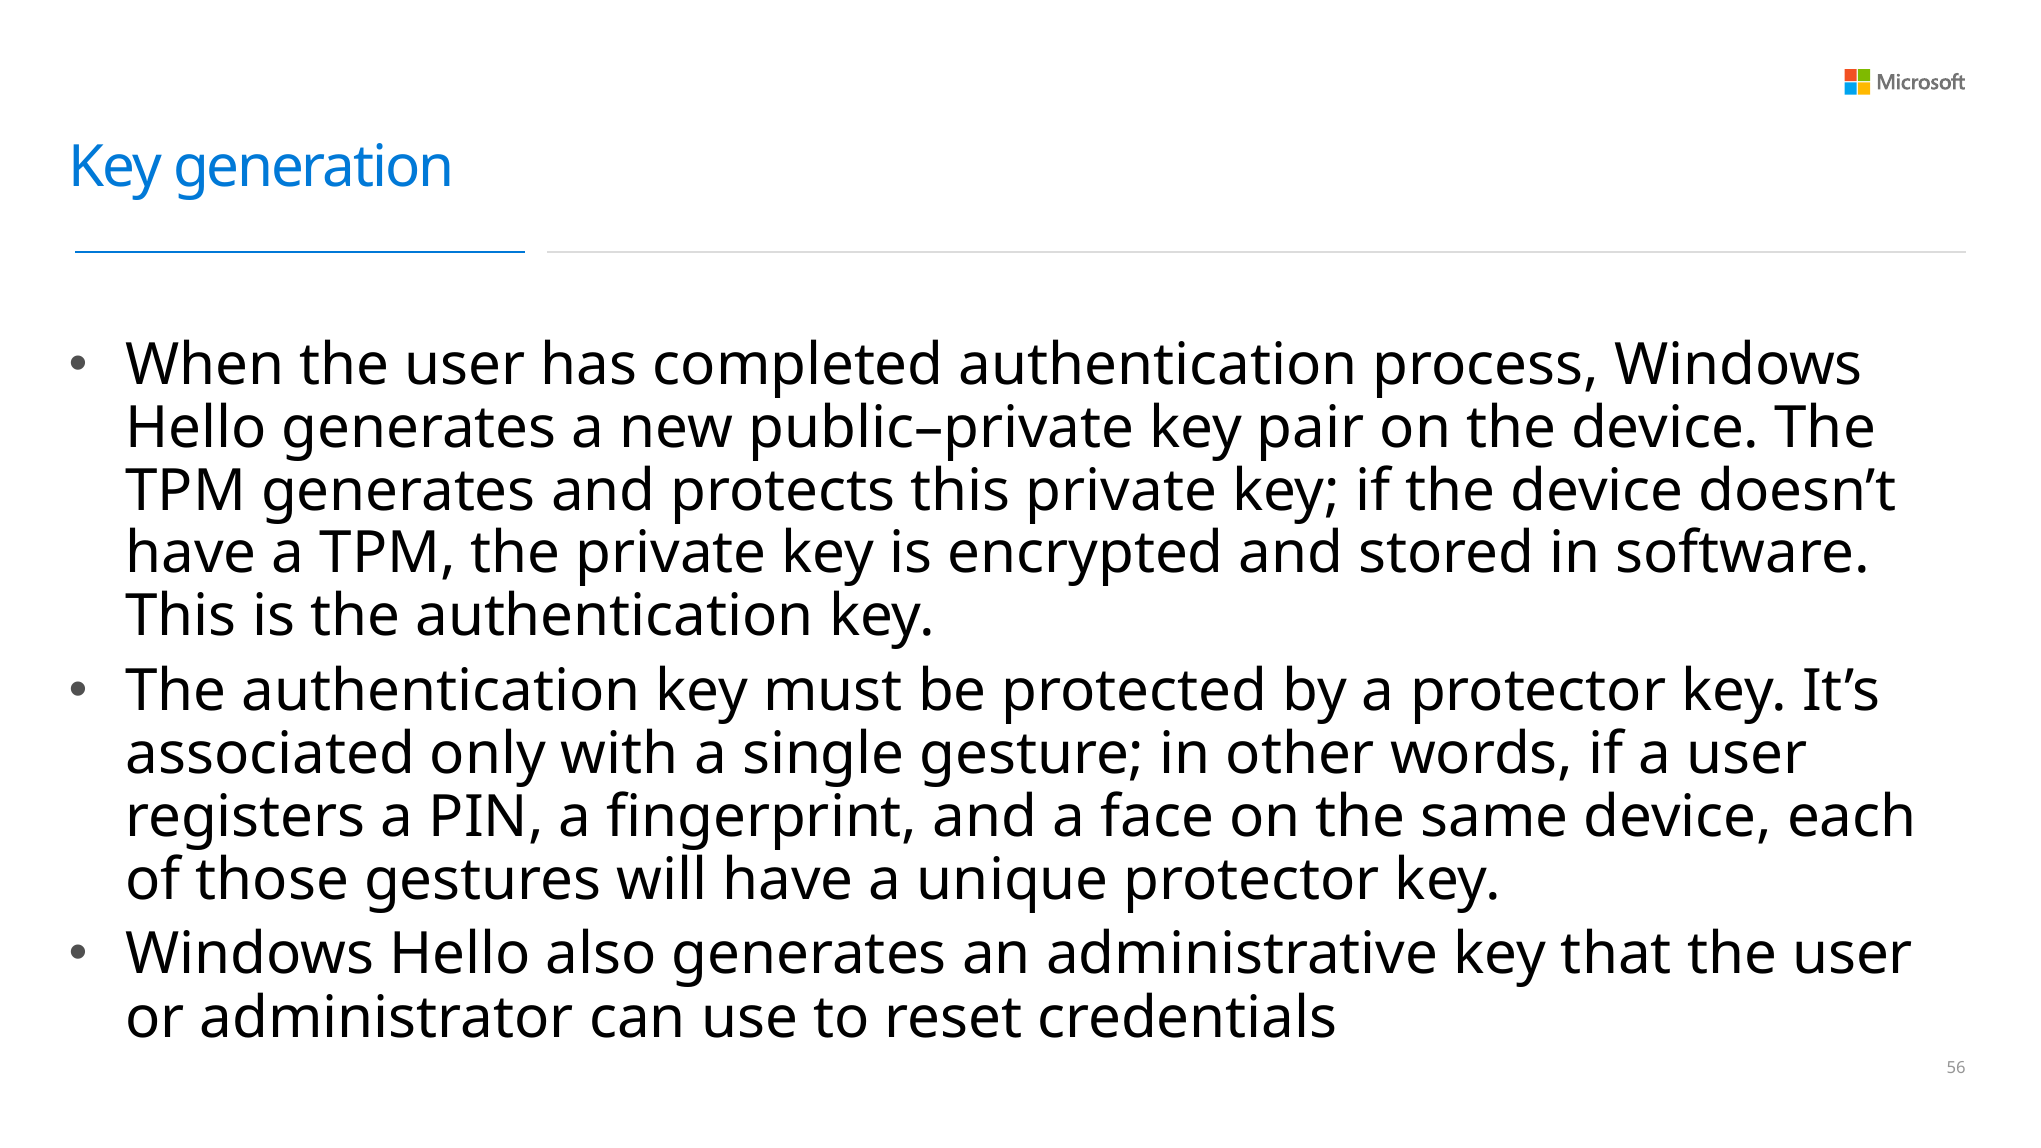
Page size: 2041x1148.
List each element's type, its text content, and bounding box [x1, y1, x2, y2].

list When the user has completed authentication process, Windows Hello generates a new public–private key pair on the device. The TPM generates and protects this private key; if the device doesn’t have a TPM, the private key is encrypted and stored in software. This is the authentication key. The authentication key must be protected by a protector key. It’s associated only with a single gesture; in other words, if a user registers a PIN, a fingerprint, and a face on the same device, each of those gestures will have a unique protector key. Windows Hello also generates an administrative key that the user or administrator can use to reset credentials [45, 318, 1968, 1148]
title Key generation [45, 123, 1996, 199]
